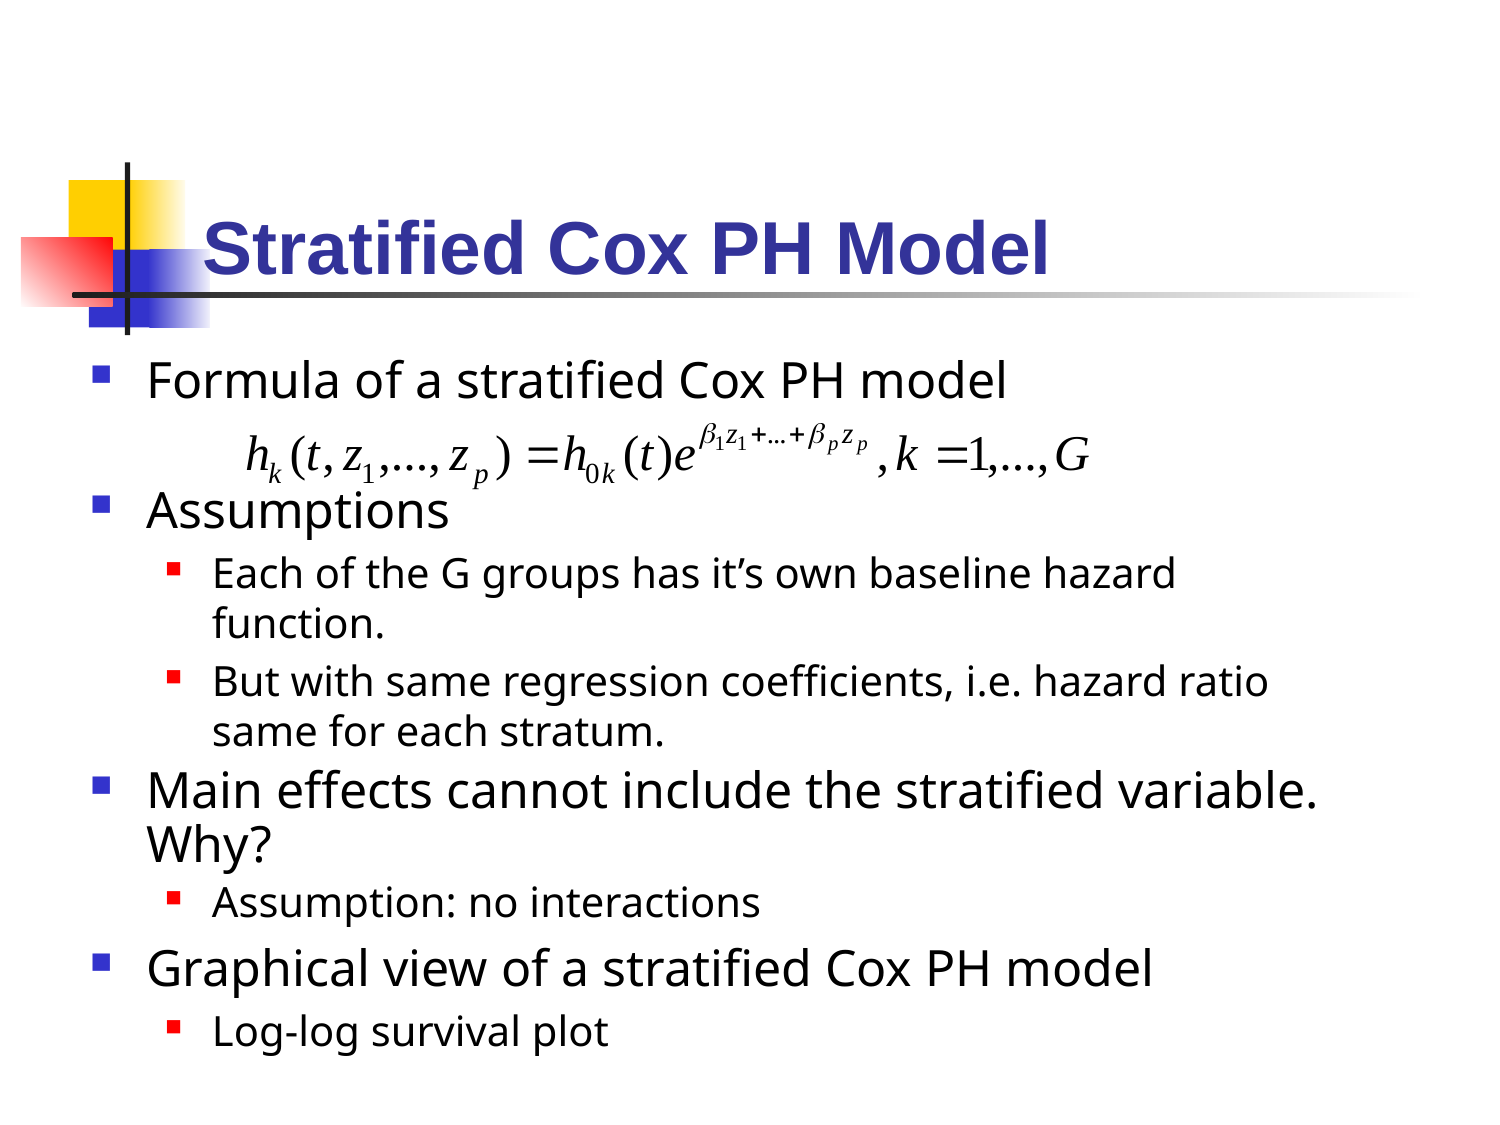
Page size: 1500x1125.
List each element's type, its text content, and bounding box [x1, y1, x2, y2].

title Stratified Cox PH Model [187, 128, 1500, 297]
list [237, 412, 1101, 501]
list Formula of a stratified Cox PH model Assumptions Each of the G groups has it’s own baseline hazard function. But with same regression coefficients, i.e. hazard ratio same for each stratum. Main effects cannot include the stratified variable. Why? Assumption: no interactions Graphical view of a stratified Cox PH model Log-log survival plot [74, 340, 1363, 1084]
